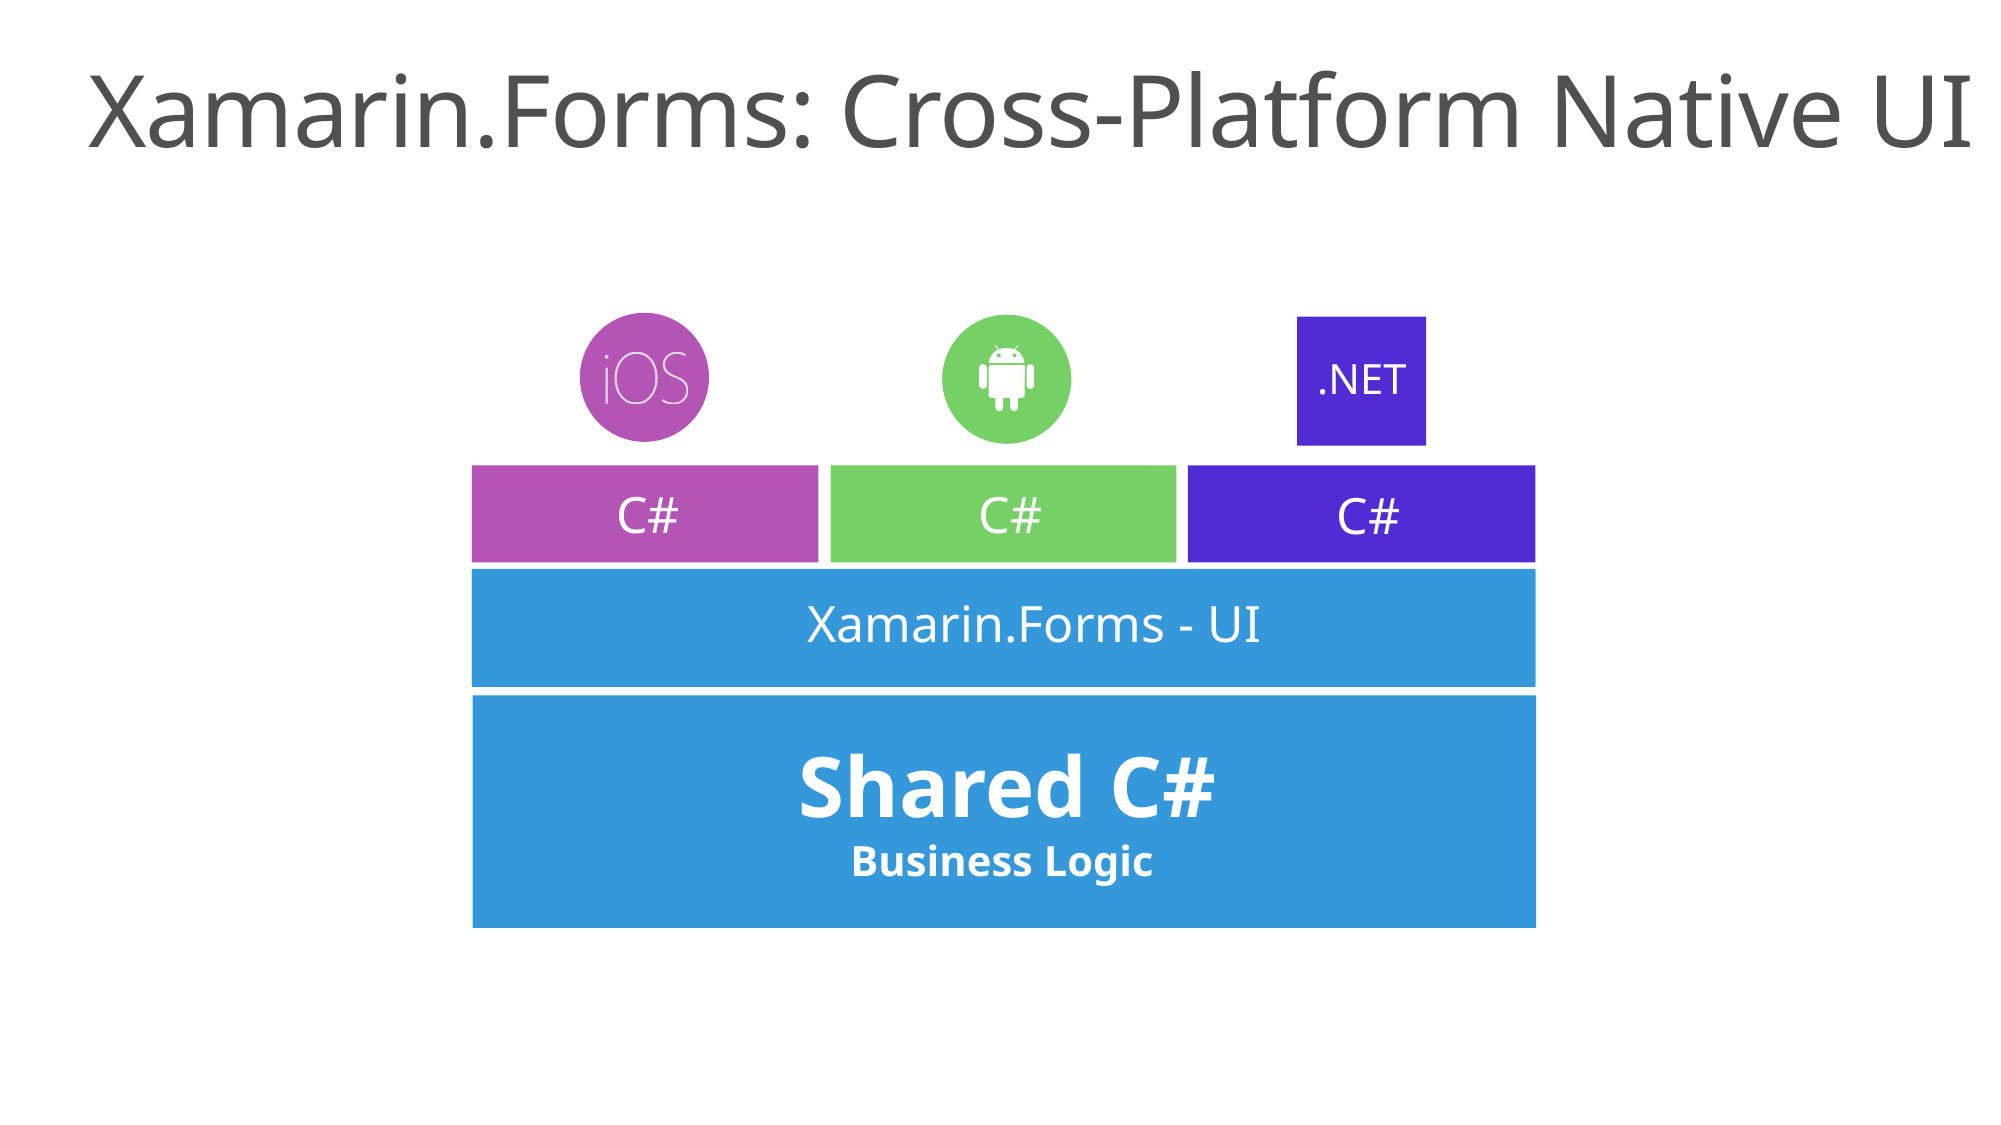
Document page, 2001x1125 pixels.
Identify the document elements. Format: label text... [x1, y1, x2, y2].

text_box C# [1306, 467, 1431, 568]
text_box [941, 314, 1072, 445]
title Xamarin.Forms: Cross-Platform Native UI [88, 47, 2000, 200]
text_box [471, 570, 1543, 929]
text_box [1187, 465, 1536, 563]
text_box C# [586, 466, 711, 568]
text_box [830, 465, 1177, 563]
text_box [471, 465, 819, 563]
text_box .NET [1297, 316, 1427, 446]
text_box C# [948, 466, 1073, 568]
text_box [579, 312, 710, 443]
